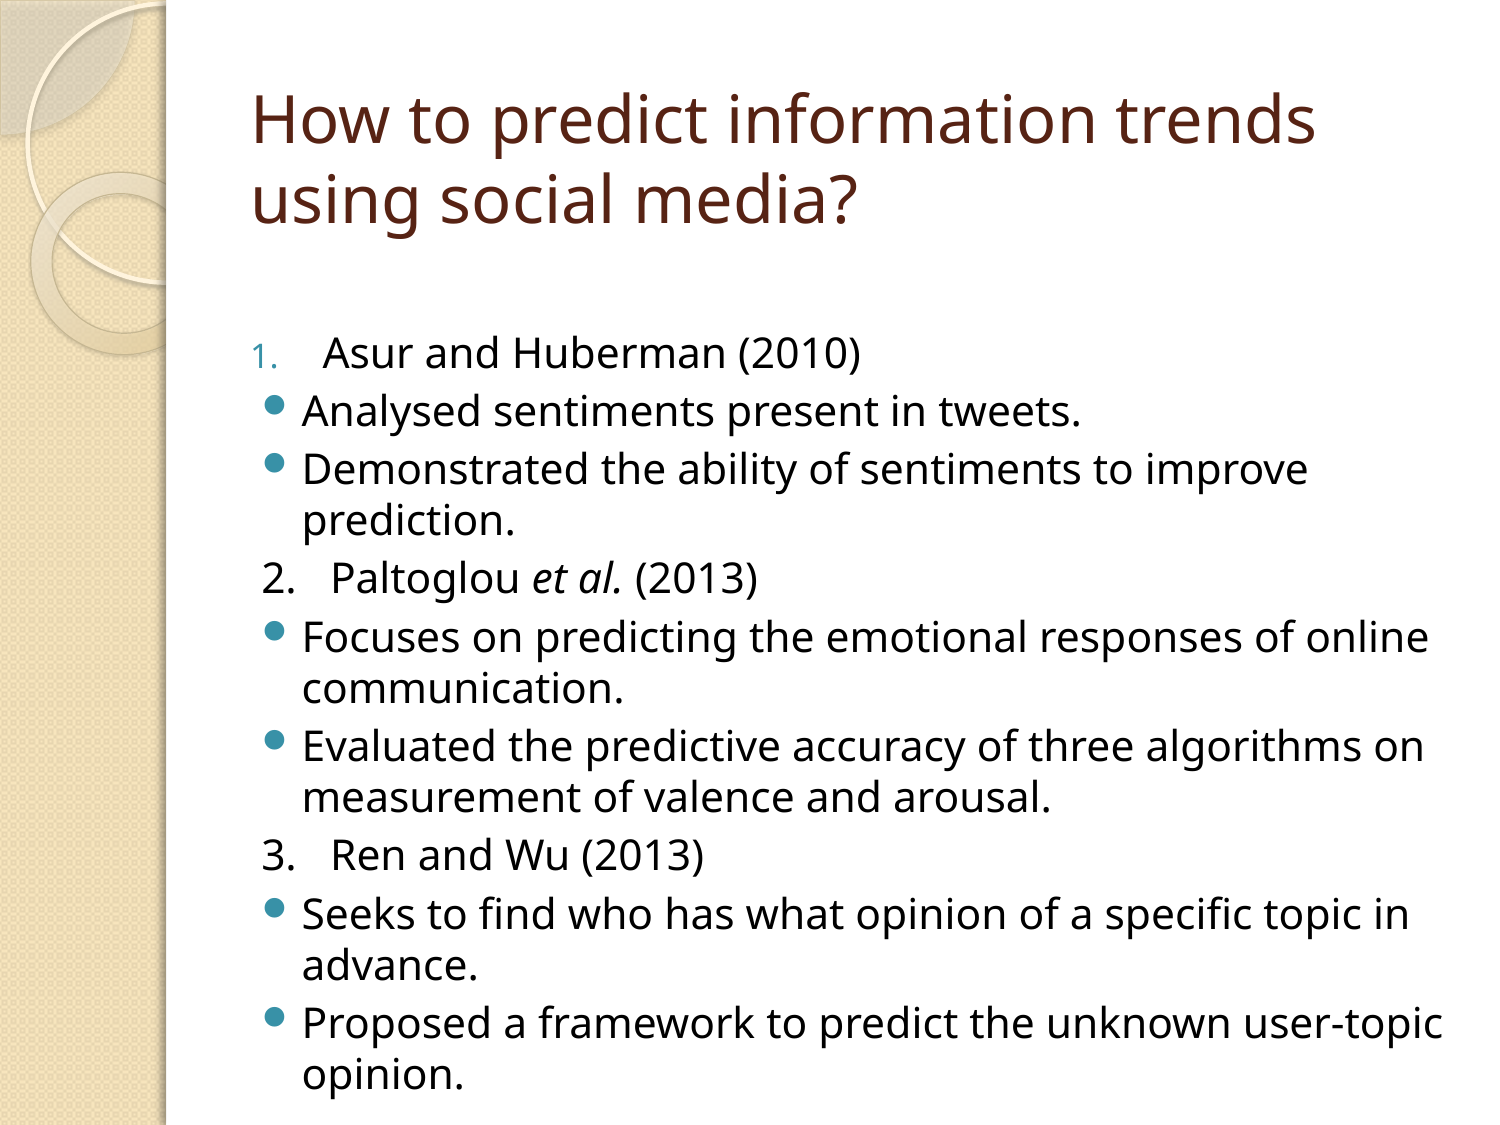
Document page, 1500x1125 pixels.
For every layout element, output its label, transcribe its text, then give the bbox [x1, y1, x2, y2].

title How to predict information trends using social media? [235, 103, 1466, 291]
list Asur and Huberman (2010) Analysed sentiments present in tweets. Demonstrated the ability of sentiments to improve prediction. 2. Paltoglou et al. (2013) Focuses on predicting the emotional responses of online communication. Evaluated the predictive accuracy of three algorithms on measurement of valence and arousal. 3. Ren and Wu (2013) Seeks to find who has what opinion of a specific topic in advance. Proposed a framework to predict the unknown user-topic opinion. [235, 318, 1466, 1106]
